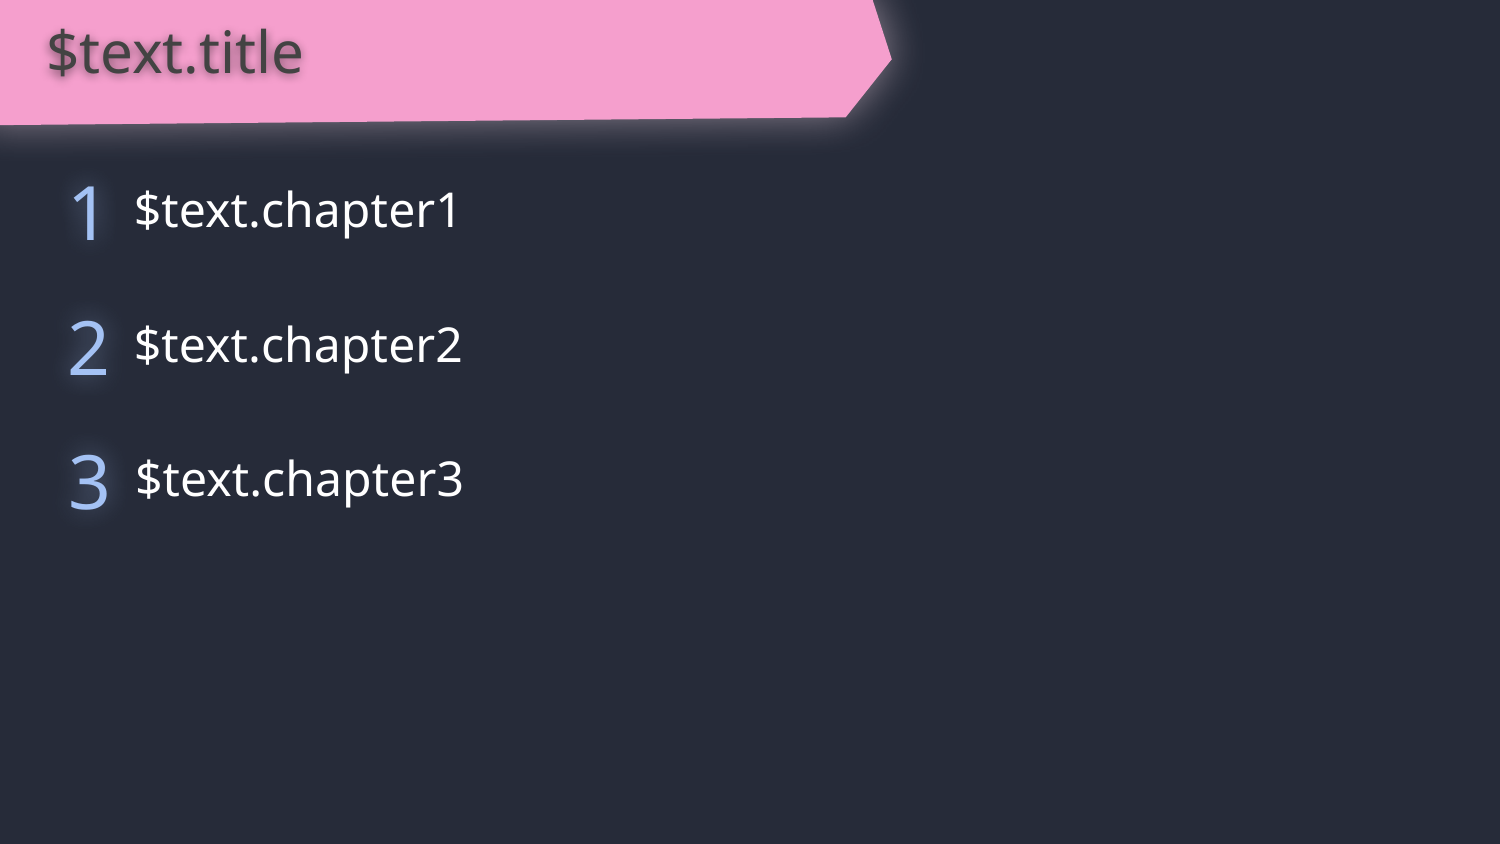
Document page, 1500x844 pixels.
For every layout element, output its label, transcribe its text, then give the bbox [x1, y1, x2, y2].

text_box 2 [52, 290, 118, 387]
text_box [0, 0, 847, 126]
text_box $text.chapter2 [118, 290, 1067, 387]
text_box 3 [53, 424, 120, 522]
text_box $text.chapter1 [118, 155, 1067, 253]
text_box 1 [52, 155, 118, 253]
text_box $text.title [30, 0, 1031, 106]
text_box $text.chapter3 [120, 424, 1068, 522]
